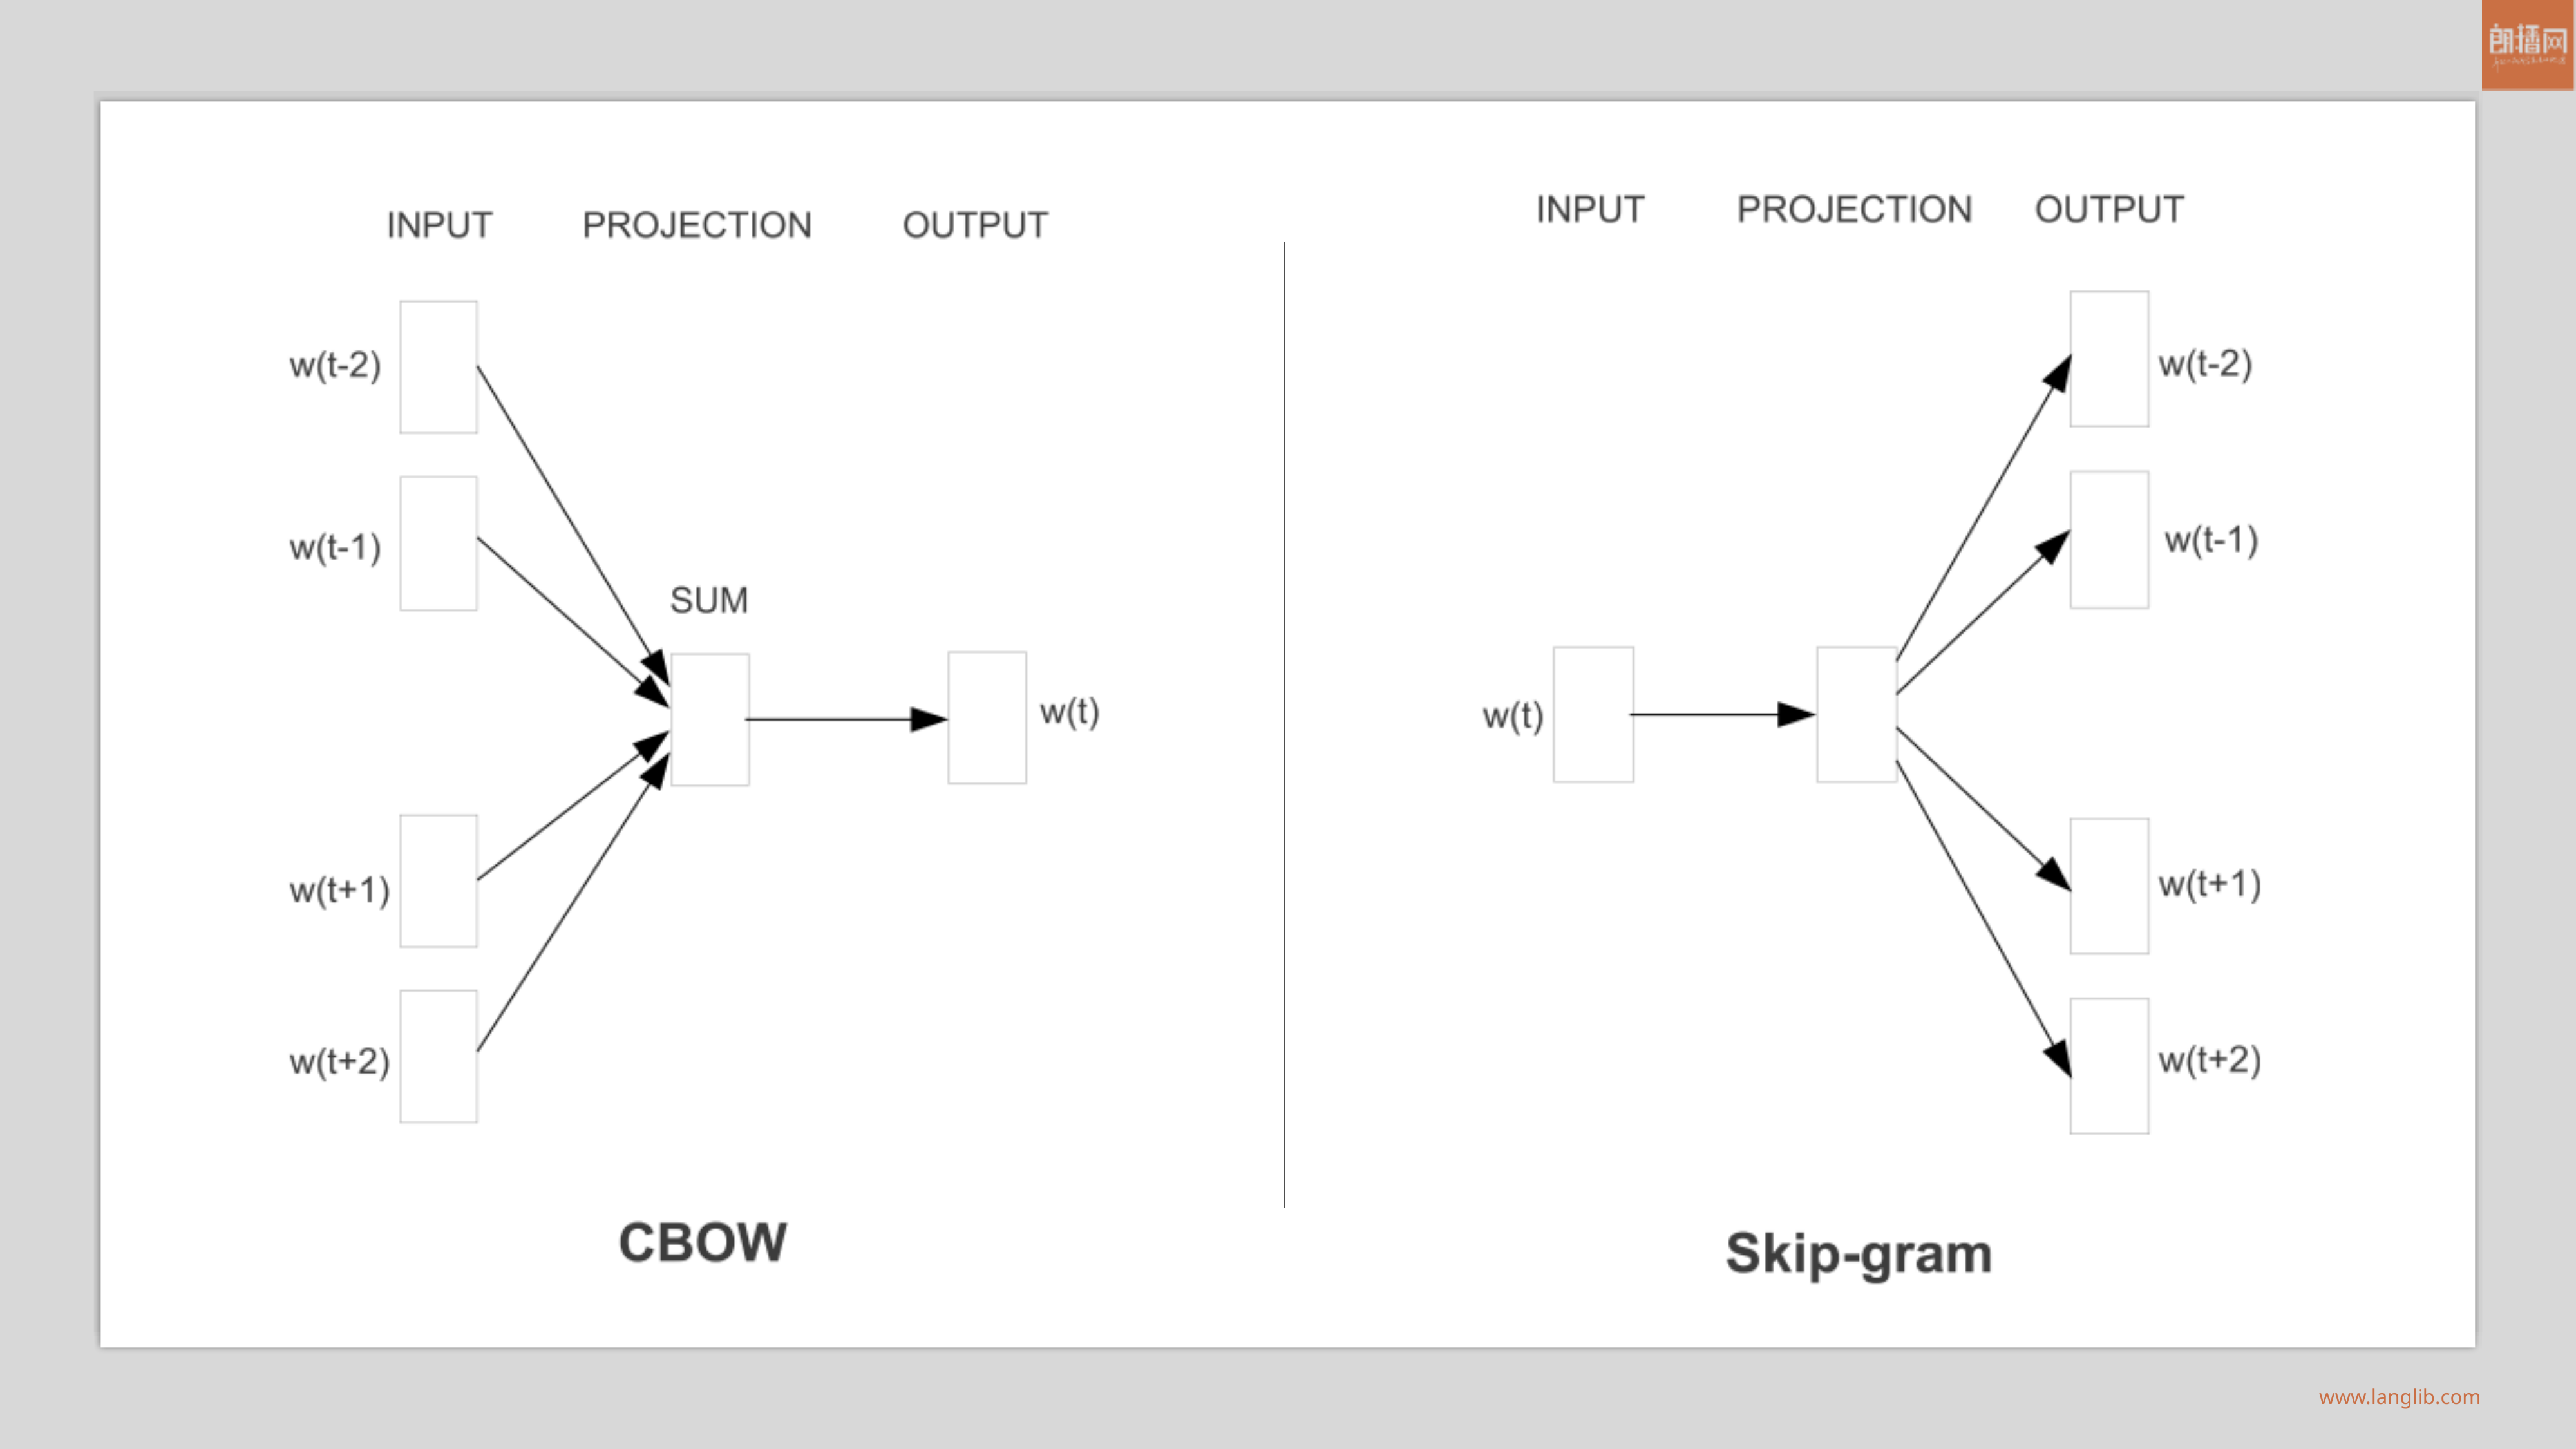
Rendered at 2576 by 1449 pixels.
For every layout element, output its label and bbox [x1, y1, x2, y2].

picture [1443, 135, 2318, 1314]
text_box [99, 100, 2477, 1349]
picture [239, 135, 1152, 1314]
text_box [0, 0, 2576, 1449]
